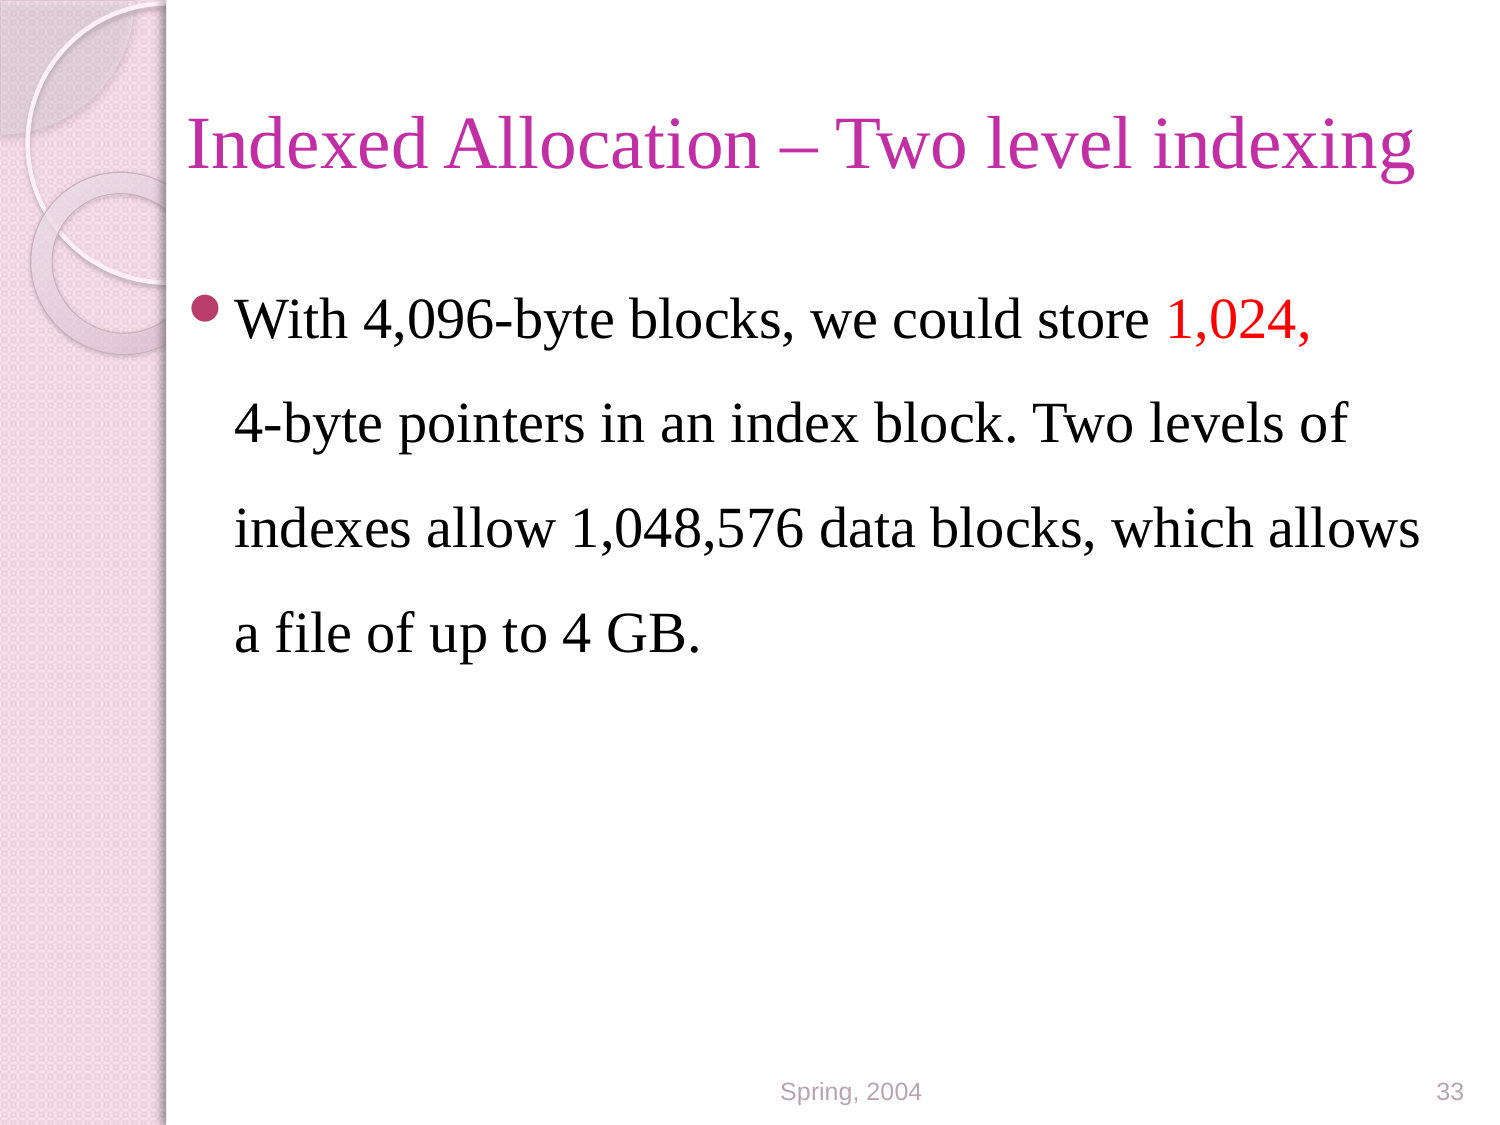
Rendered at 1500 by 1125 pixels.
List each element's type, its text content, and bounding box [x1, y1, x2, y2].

list With 4,096-byte blocks, we could store 1,024, 4-byte pointers in an index block. Two levels of indexes allow 1,048,576 data blocks, which allows a file of up to 4 GB. [159, 237, 1466, 1025]
title Indexed Allocation – Two level indexing [171, 45, 1466, 233]
slide_number Spring, 2004 [587, 1034, 938, 1113]
slide_number 33 [1413, 1034, 1488, 1113]
